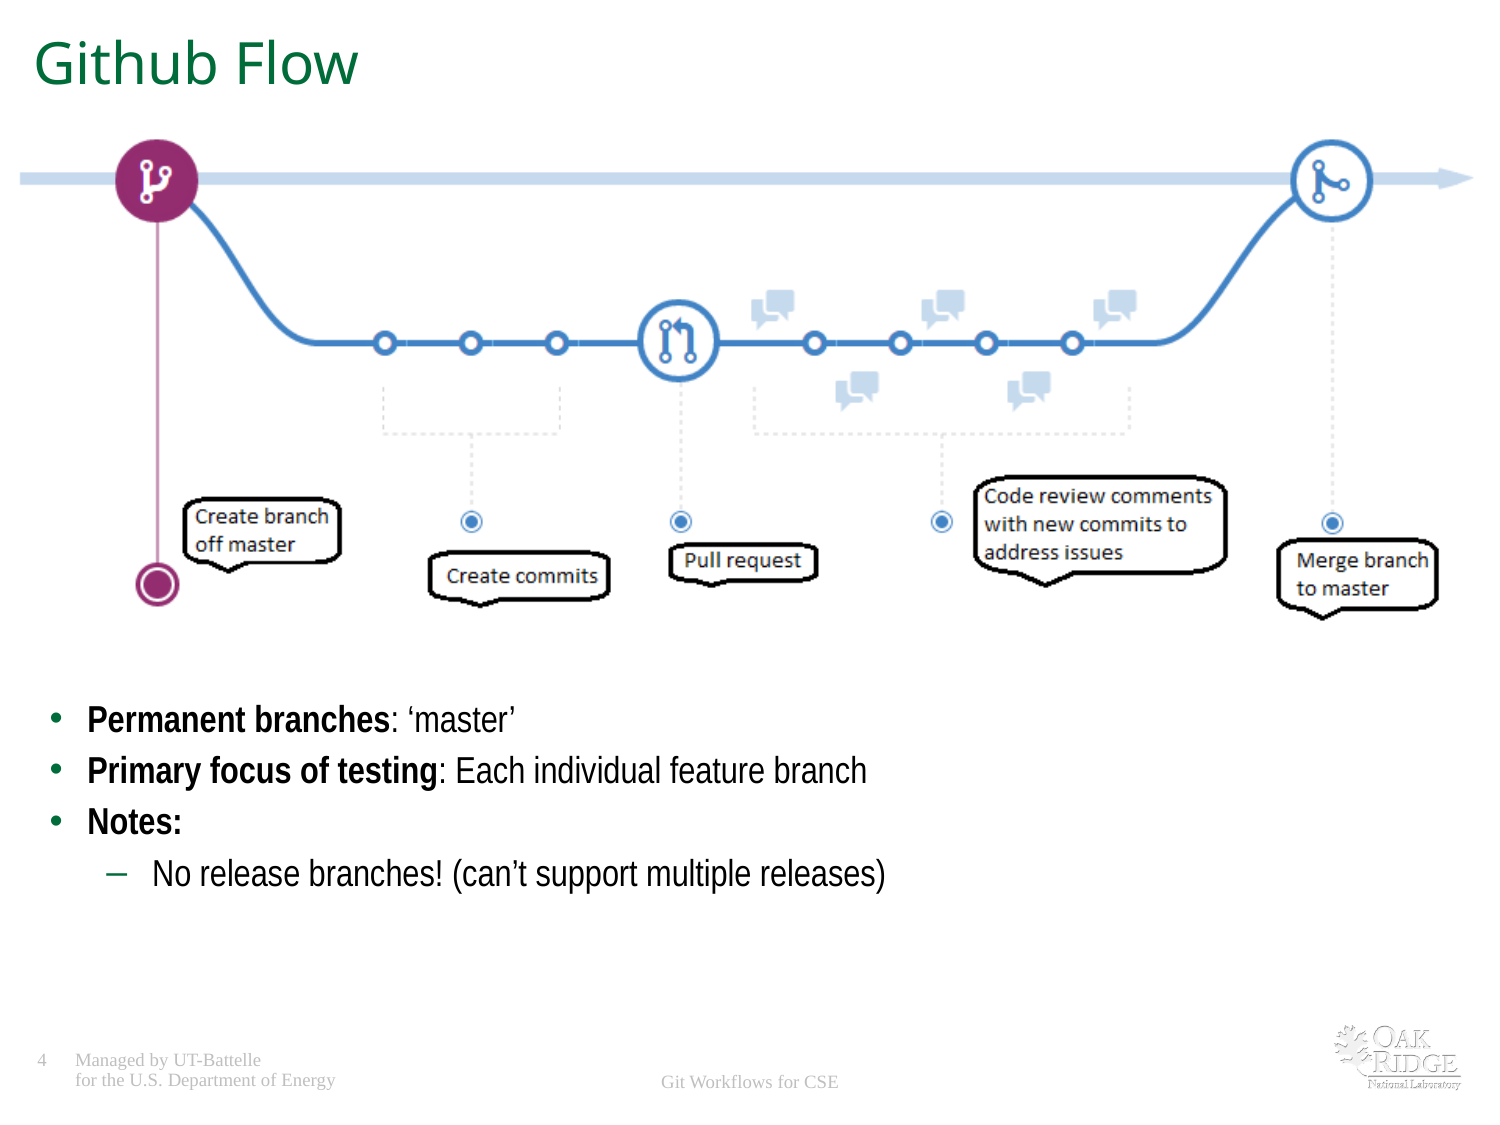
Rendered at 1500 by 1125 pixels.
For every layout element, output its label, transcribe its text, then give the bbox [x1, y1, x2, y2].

text_box Permanent branches: ‘master’ Primary focus of testing: Each individual feature branch Notes: No release branches! (can’t support multiple releases) [34, 687, 1466, 994]
picture [0, 124, 1500, 624]
picture [1325, 1019, 1472, 1095]
title Github Flow [18, 29, 1450, 105]
